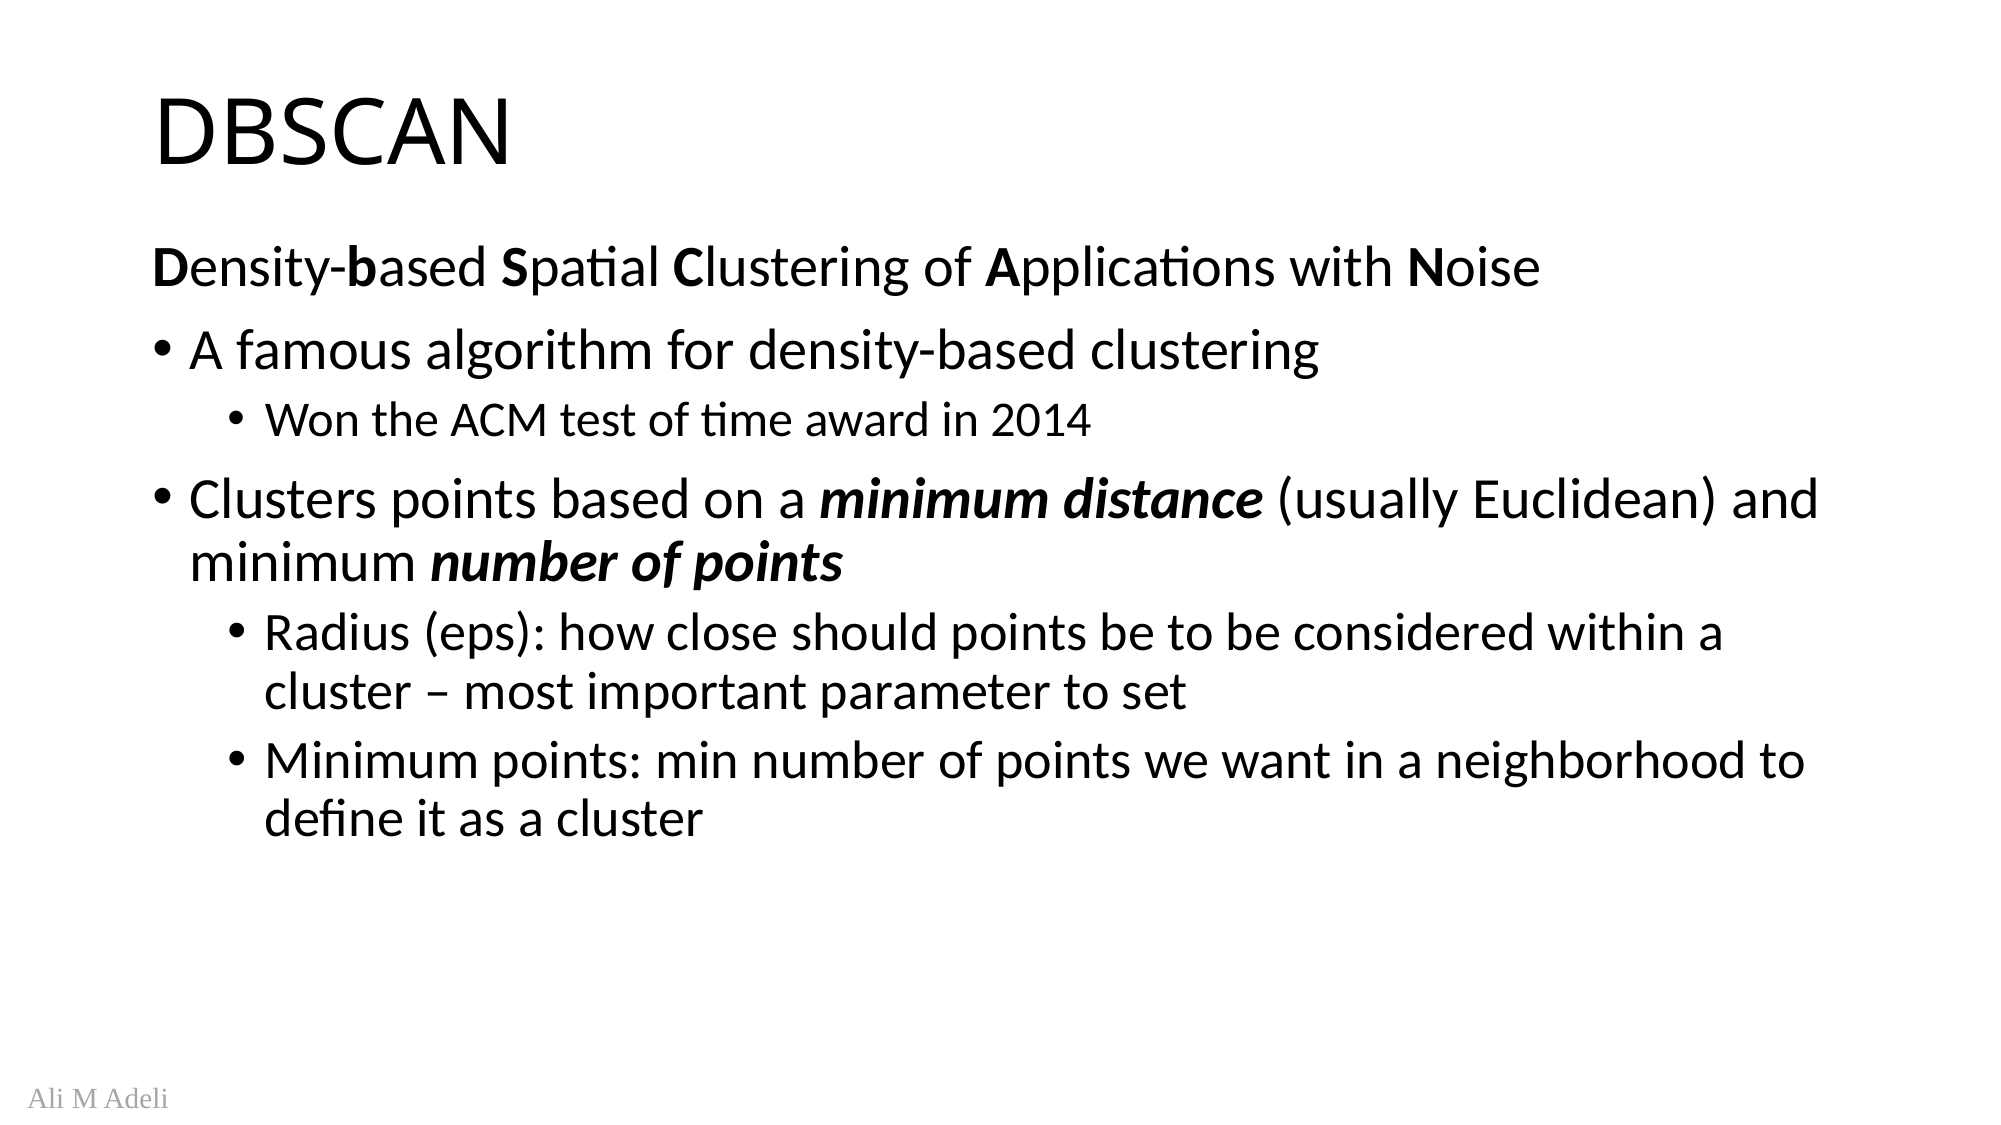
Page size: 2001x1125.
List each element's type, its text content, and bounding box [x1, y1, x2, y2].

title DBSCAN [137, 59, 1863, 210]
list Density-based Spatial Clustering of Applications with Noise A famous algorithm for density-based clustering Won the ACM test of time award in 2014 Clusters points based on a minimum distance (usually Euclidean) and minimum number of points Radius (eps): how close should points be to be considered within a cluster – most important parameter to set Minimum points: min number of points we want in a neighborhood to define it as a cluster [137, 228, 1863, 1020]
